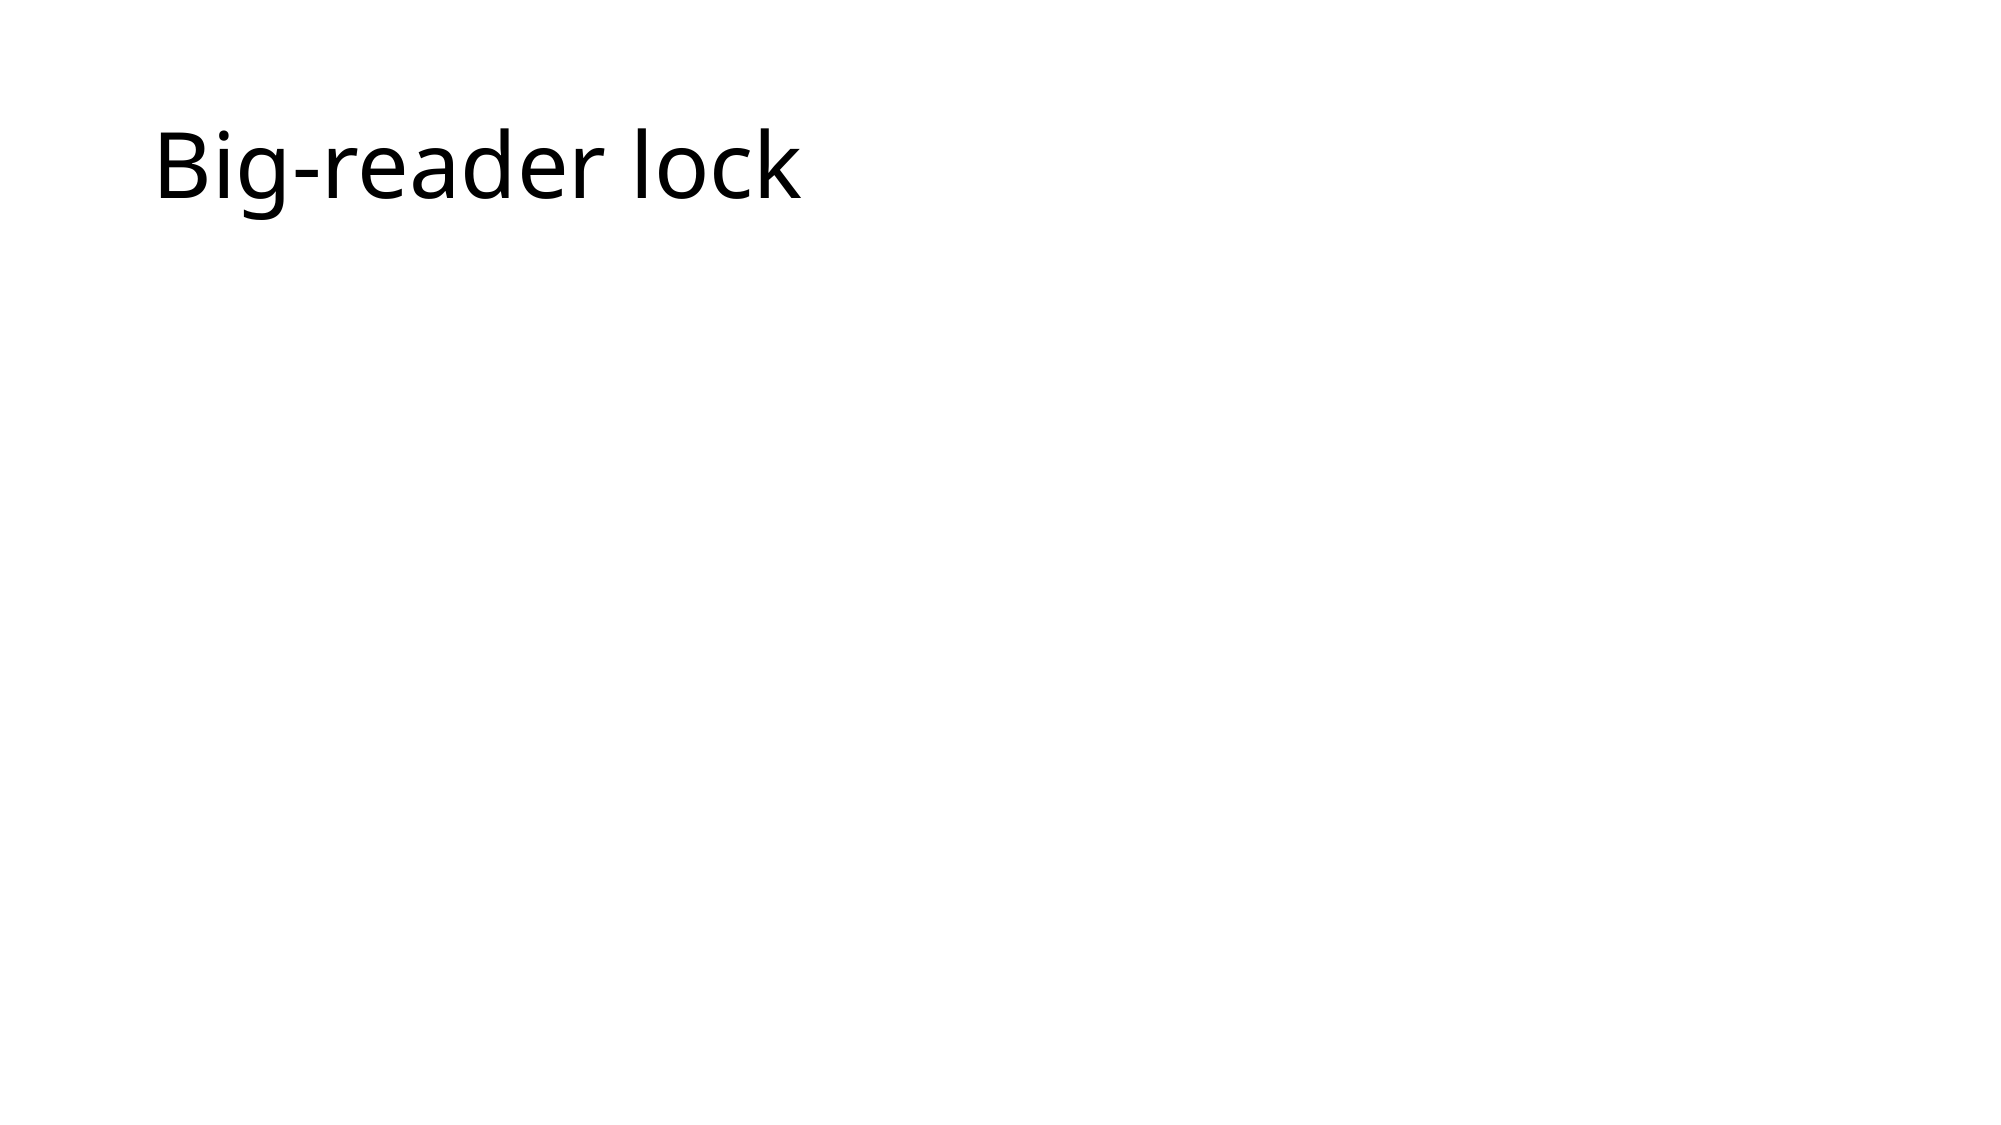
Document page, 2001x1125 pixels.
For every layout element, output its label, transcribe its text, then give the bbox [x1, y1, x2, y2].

title Big-reader lock [137, 59, 1863, 278]
